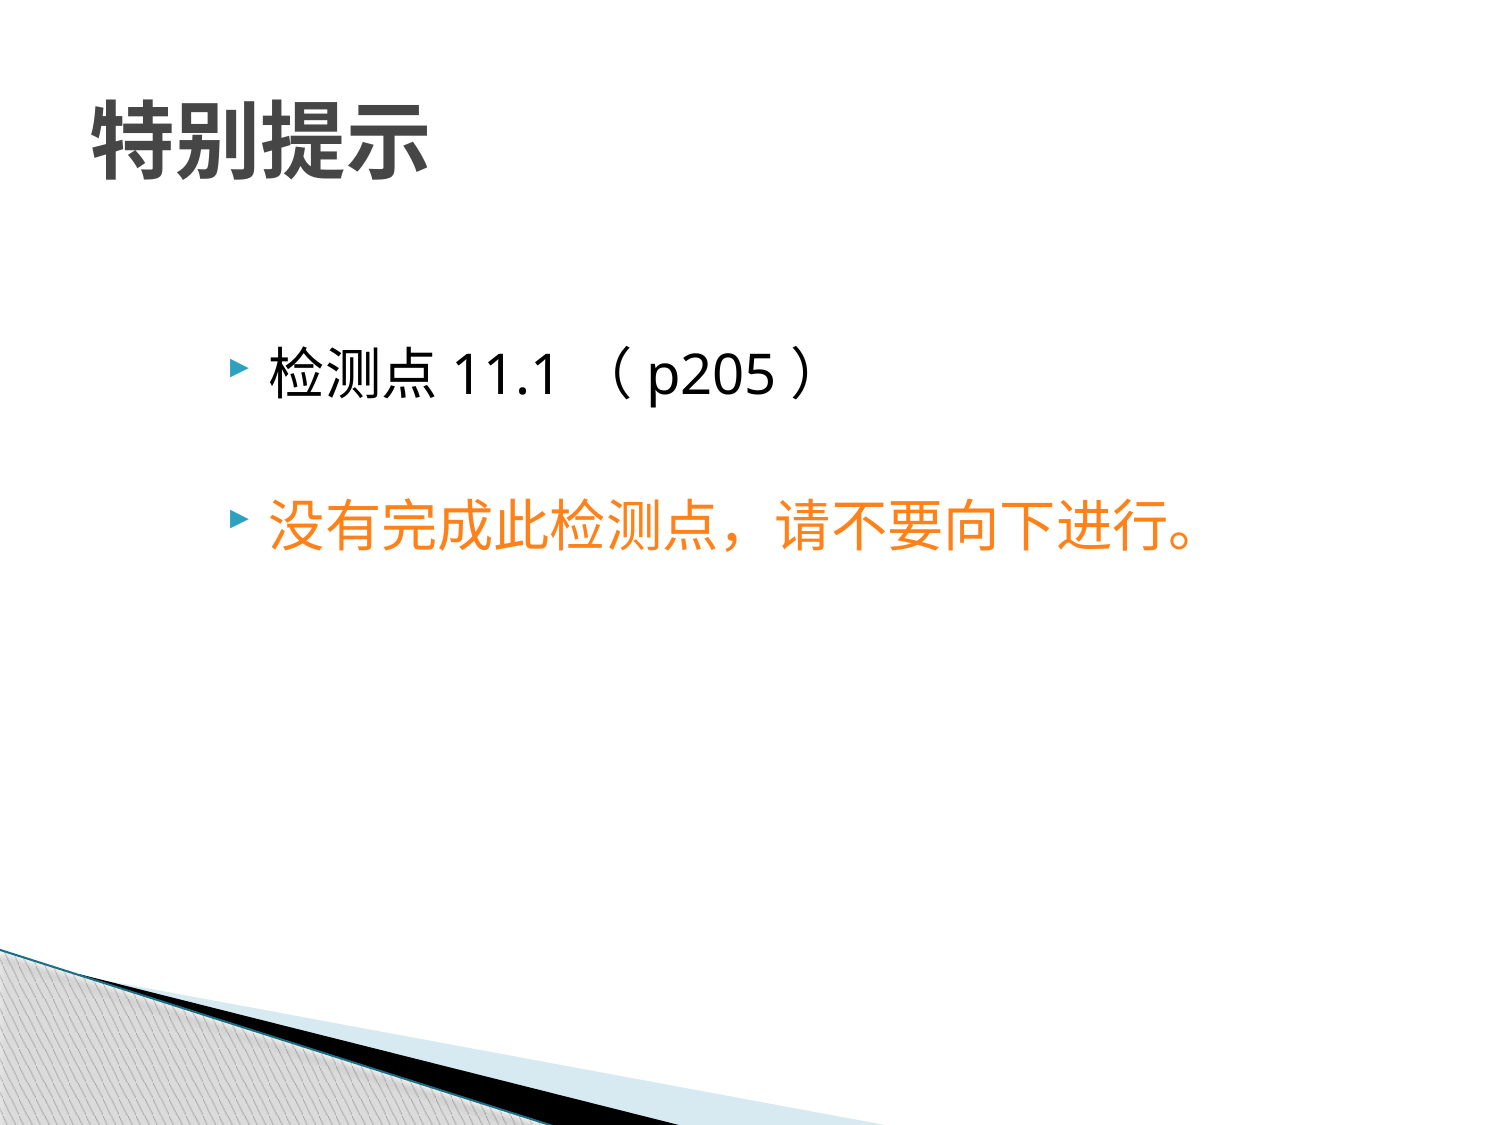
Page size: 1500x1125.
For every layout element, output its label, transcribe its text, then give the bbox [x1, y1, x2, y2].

title 特别提示 [75, 45, 1425, 233]
list 检测点11.1（p205） 没有完成此检测点，请不要向下进行。 [193, 331, 1438, 657]
